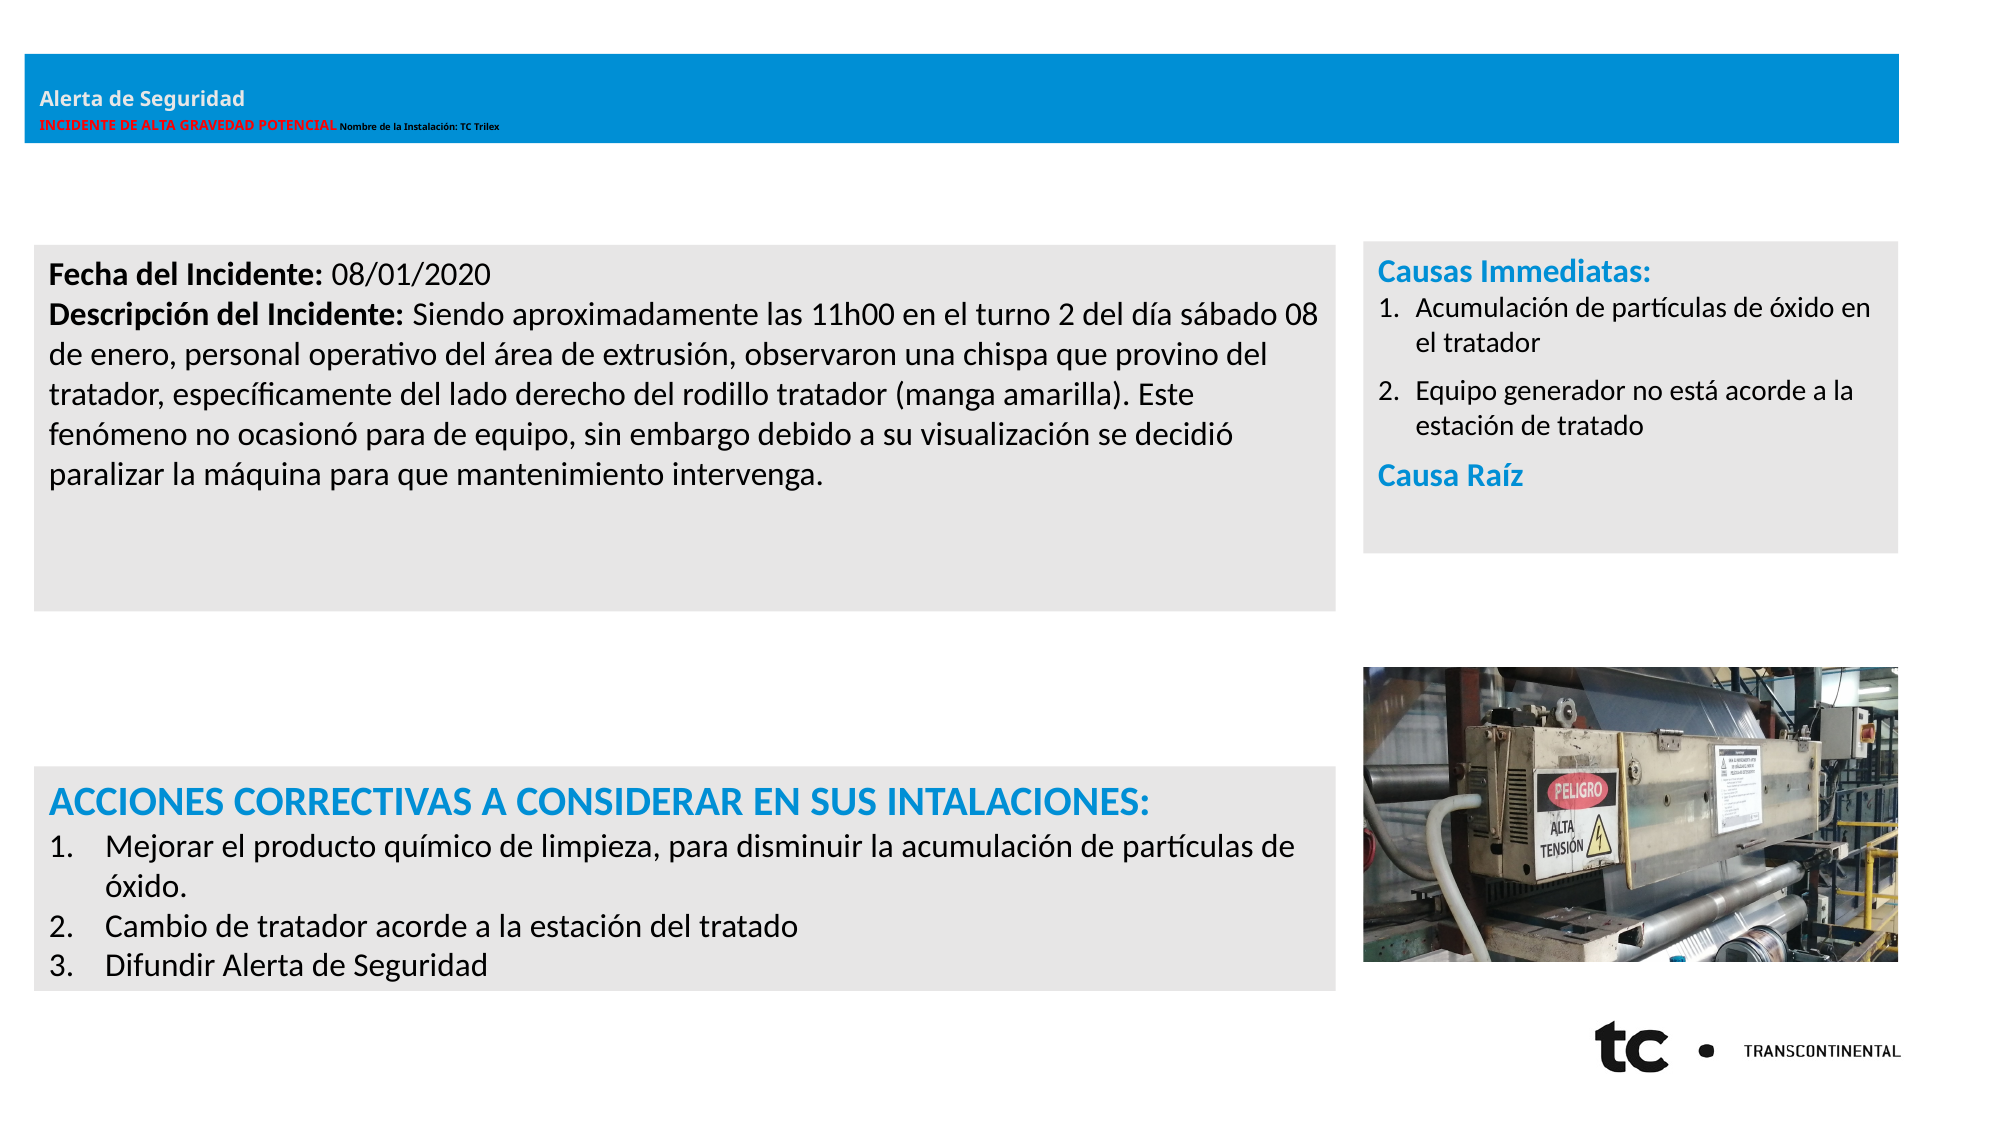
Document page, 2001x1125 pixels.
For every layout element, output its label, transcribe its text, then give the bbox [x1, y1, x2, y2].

picture [1565, 993, 1960, 1099]
text_box Causas Immediatas: Acumulación de partículas de óxido en el tratador Equipo generador no está acorde a la estación de tratado Causa Raíz [1363, 241, 1899, 554]
title Alerta de Seguridad INCIDENTE DE ALTA GRAVEDAD POTENCIAL Nombre de la Instalación: TC Trilex [24, 53, 1900, 144]
picture [1363, 667, 1899, 962]
text_box Fecha del Incidente: 08/01/2020 Descripción del Incidente: Siendo aproximadamente las 11h00 en el turno 2 del día sábado 08 de enero, personal operativo del área de extrusión, observaron una chispa que provino del tratador, específicamente del lado derecho del rodillo tratador (manga amarilla). Este fenómeno no ocasionó para de equipo, sin embargo debido a su visualización se decidió paralizar la máquina para que mantenimiento intervenga. [34, 244, 1336, 612]
text_box ACCIONES CORRECTIVAS A CONSIDERAR EN SUS INTALACIONES: Mejorar el producto químico de limpieza, para disminuir la acumulación de partículas de óxido. Cambio de tratador acorde a la estación del tratado Difundir Alerta de Seguridad [34, 766, 1336, 991]
